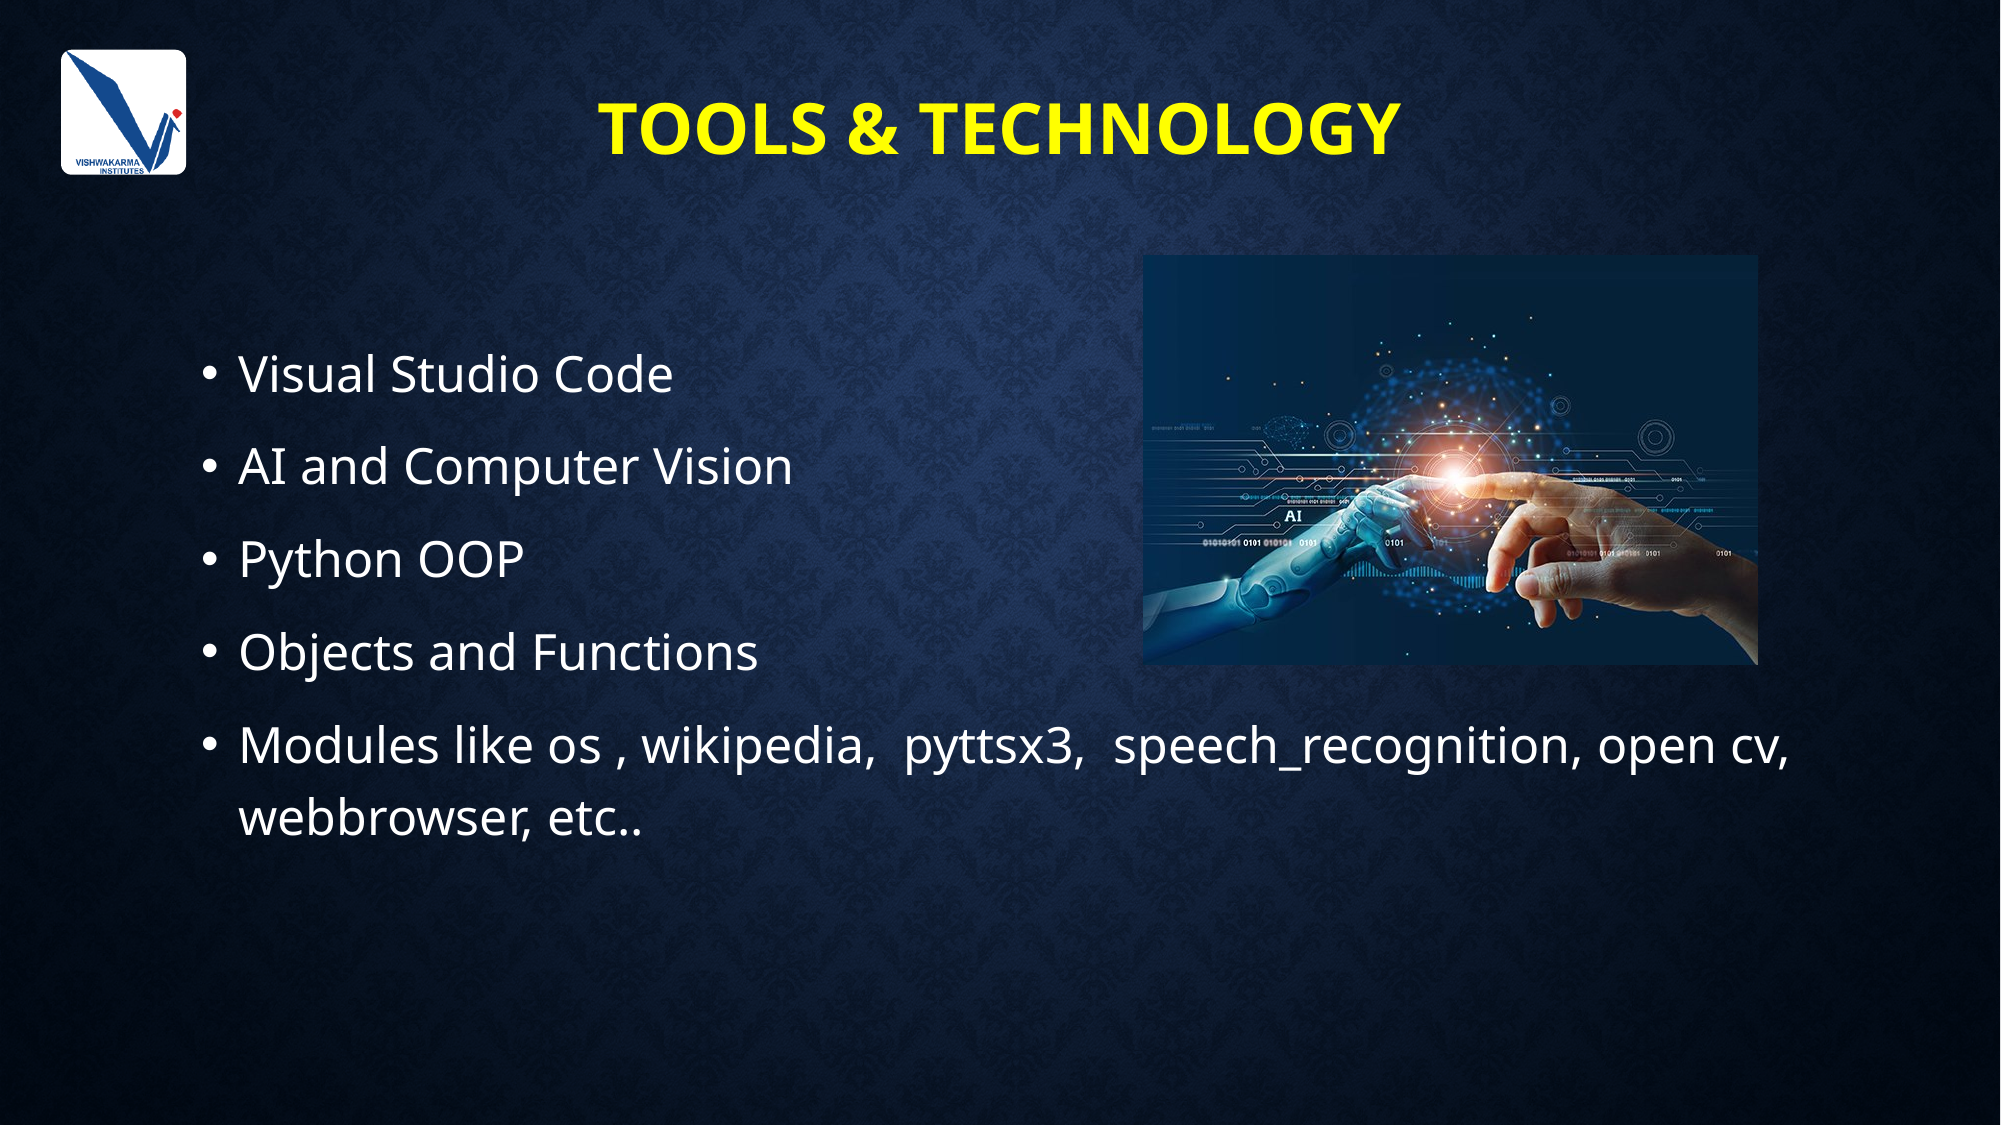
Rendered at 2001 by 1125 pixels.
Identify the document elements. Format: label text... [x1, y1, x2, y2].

list Visual Studio Code AI and Computer Vision Python OOP Objects and Functions Modules like os , wikipedia, pyttsx3, speech_recognition, open cv, webbrowser, etc.. [186, 322, 1892, 1080]
title Tools & Technology [150, 22, 1850, 240]
picture [1143, 255, 1758, 665]
picture [61, 49, 187, 175]
